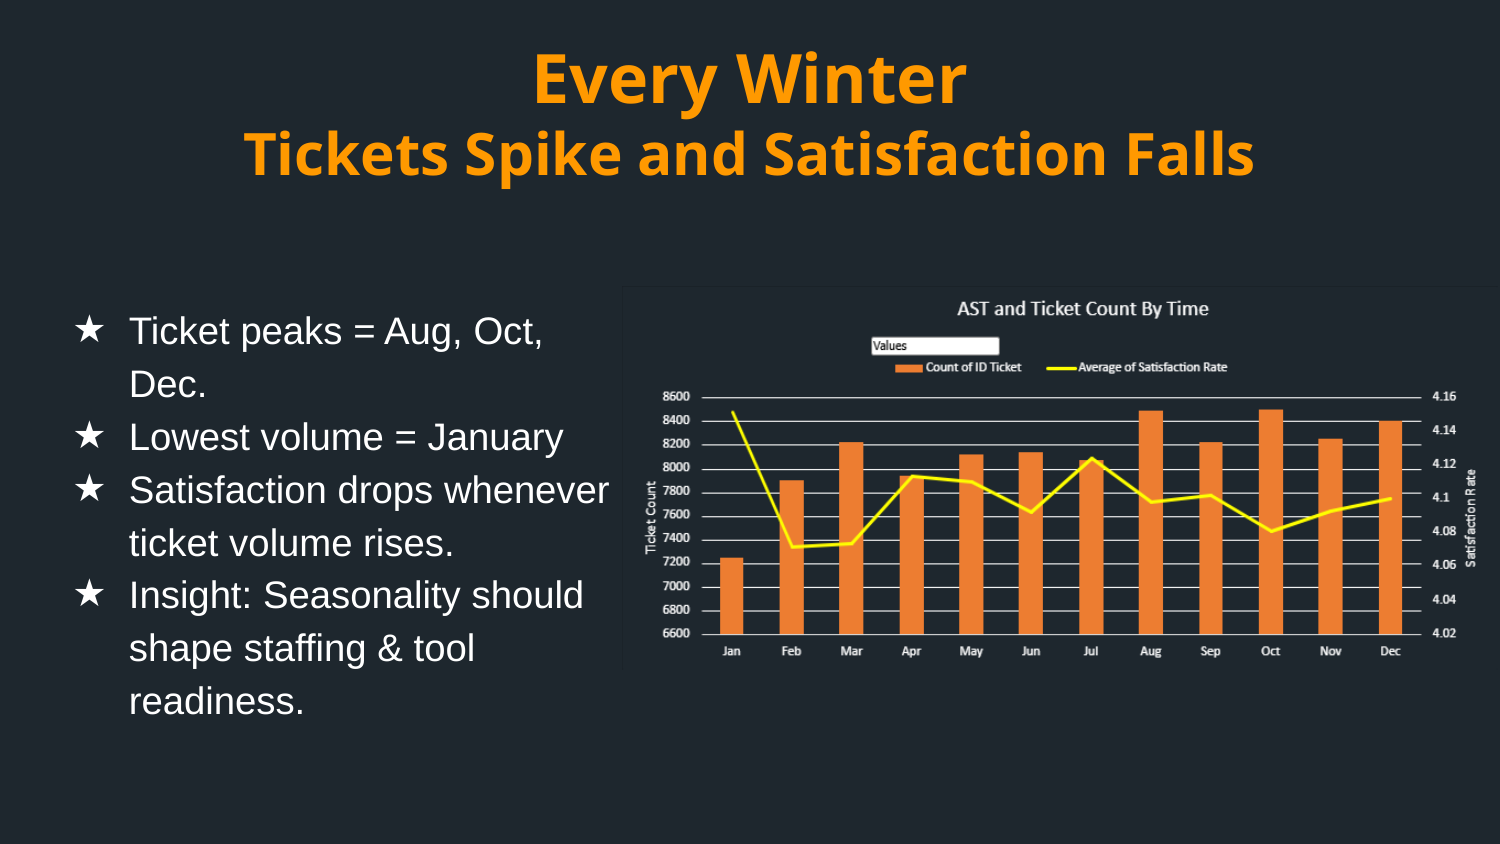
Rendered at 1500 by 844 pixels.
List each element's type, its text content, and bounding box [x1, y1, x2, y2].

picture [620, 285, 1498, 670]
subtitle Ticket peaks = Aug, Oct, Dec. Lowest volume = January Satisfaction drops whenever ticket volume rises. Insight: Seasonality should shape staffing & tool readiness. [39, 249, 636, 772]
title Every Winter Tickets Spike and Satisfaction Falls [51, 19, 1449, 203]
